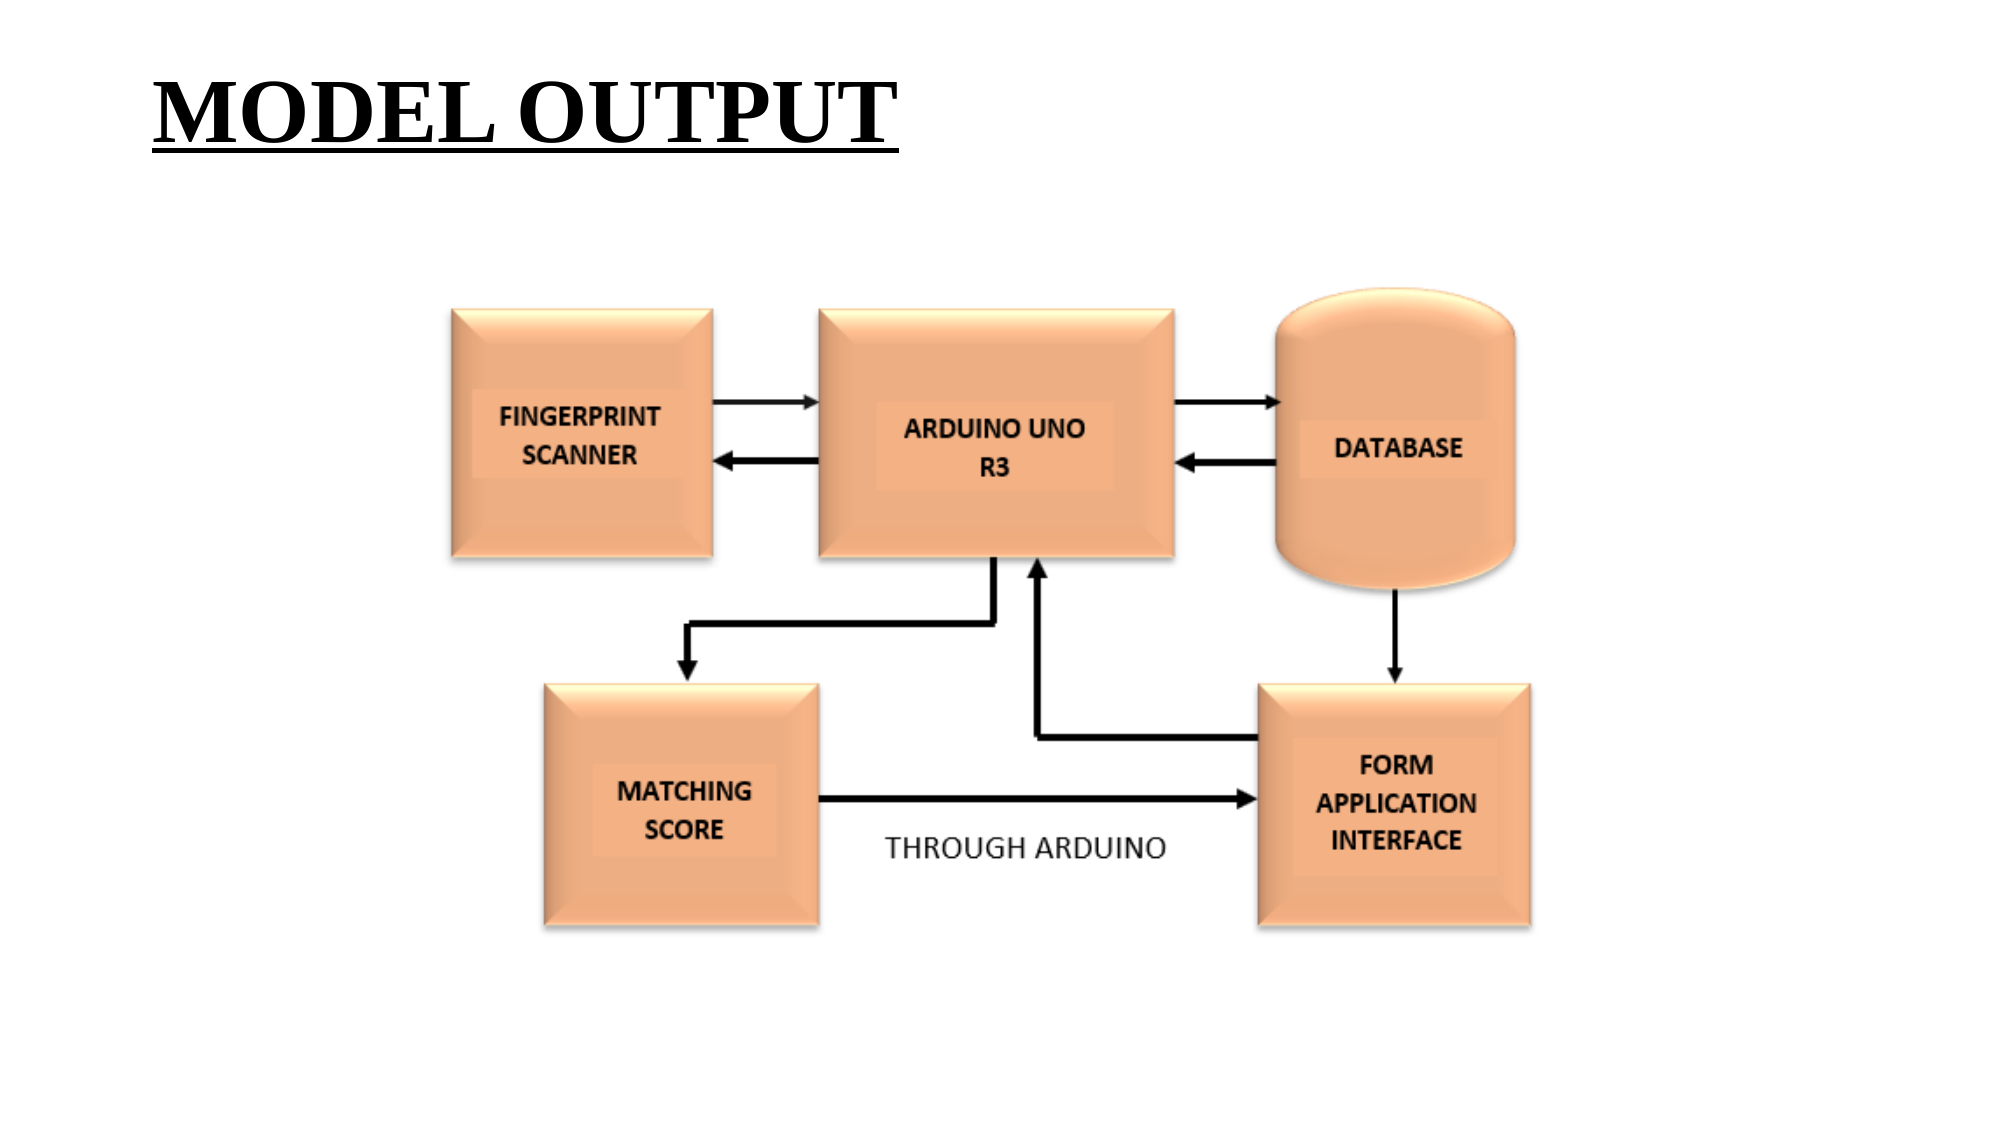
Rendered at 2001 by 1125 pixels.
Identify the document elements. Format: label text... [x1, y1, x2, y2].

title MODEL OUTPUT [137, 40, 1863, 186]
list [419, 279, 1580, 969]
